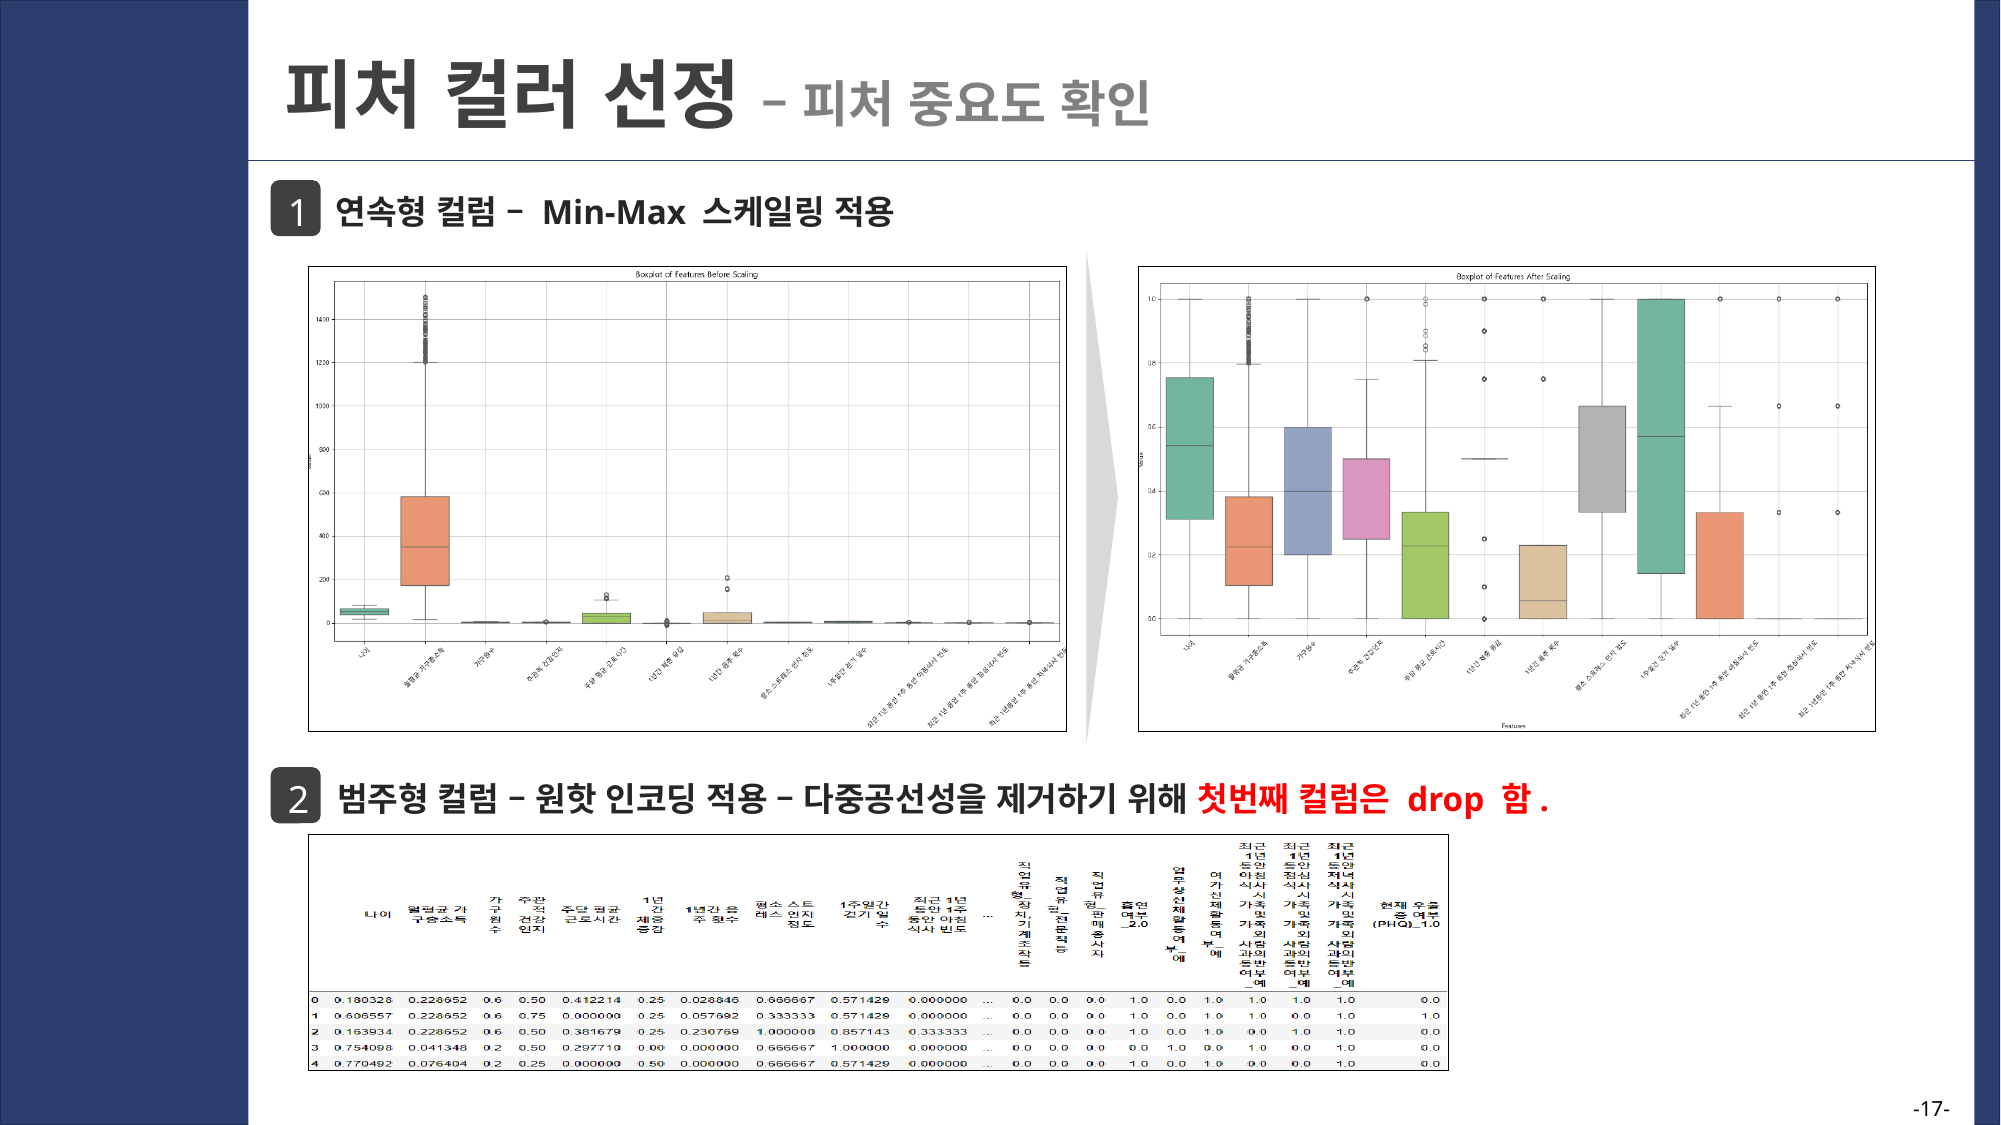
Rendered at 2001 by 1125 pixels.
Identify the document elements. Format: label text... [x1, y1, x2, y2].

text_box [1085, 249, 1120, 746]
text_box 연속형 컬럼 – Min-Max 스케일링 적용 [320, 180, 1880, 239]
text_box 04 [88, 21, 297, 157]
picture [308, 834, 1449, 1071]
text_box 1 [269, 179, 320, 238]
text_box 2 [269, 766, 322, 825]
text_box 피처 컬러 선정 – 피처 중요도 확인 [270, 40, 1313, 146]
text_box 범주형 컬럼 – 원핫 인코딩 적용 – 다중공선성을 제거하기 위해 첫번째 컬럼은 drop 함. [322, 767, 1882, 826]
picture [308, 266, 1067, 732]
picture [1138, 266, 1876, 732]
